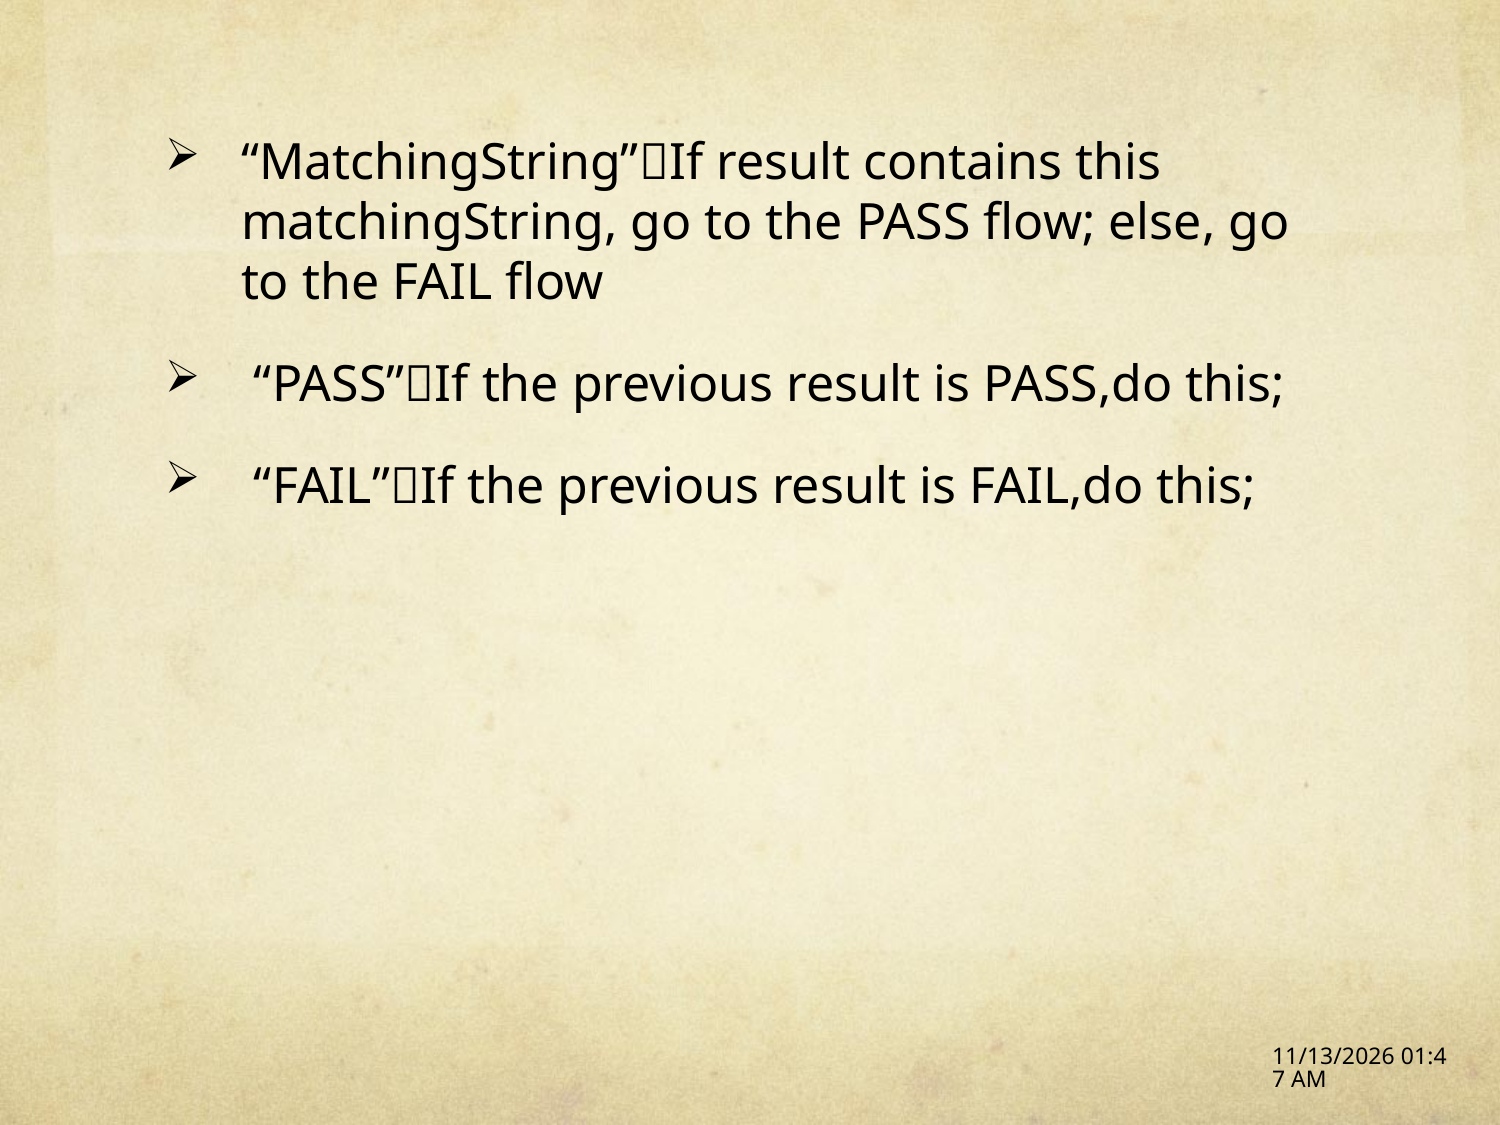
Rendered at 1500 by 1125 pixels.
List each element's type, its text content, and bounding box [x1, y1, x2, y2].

list “MatchingString”If result contains this matchingString, go to the PASS flow; else, go to the FAIL flow “PASS”If the previous result is PASS,do this; “FAIL”If the previous result is FAIL,do this; [150, 122, 1350, 950]
picture [0, 0, 1500, 1125]
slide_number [1257, 1035, 1470, 1080]
